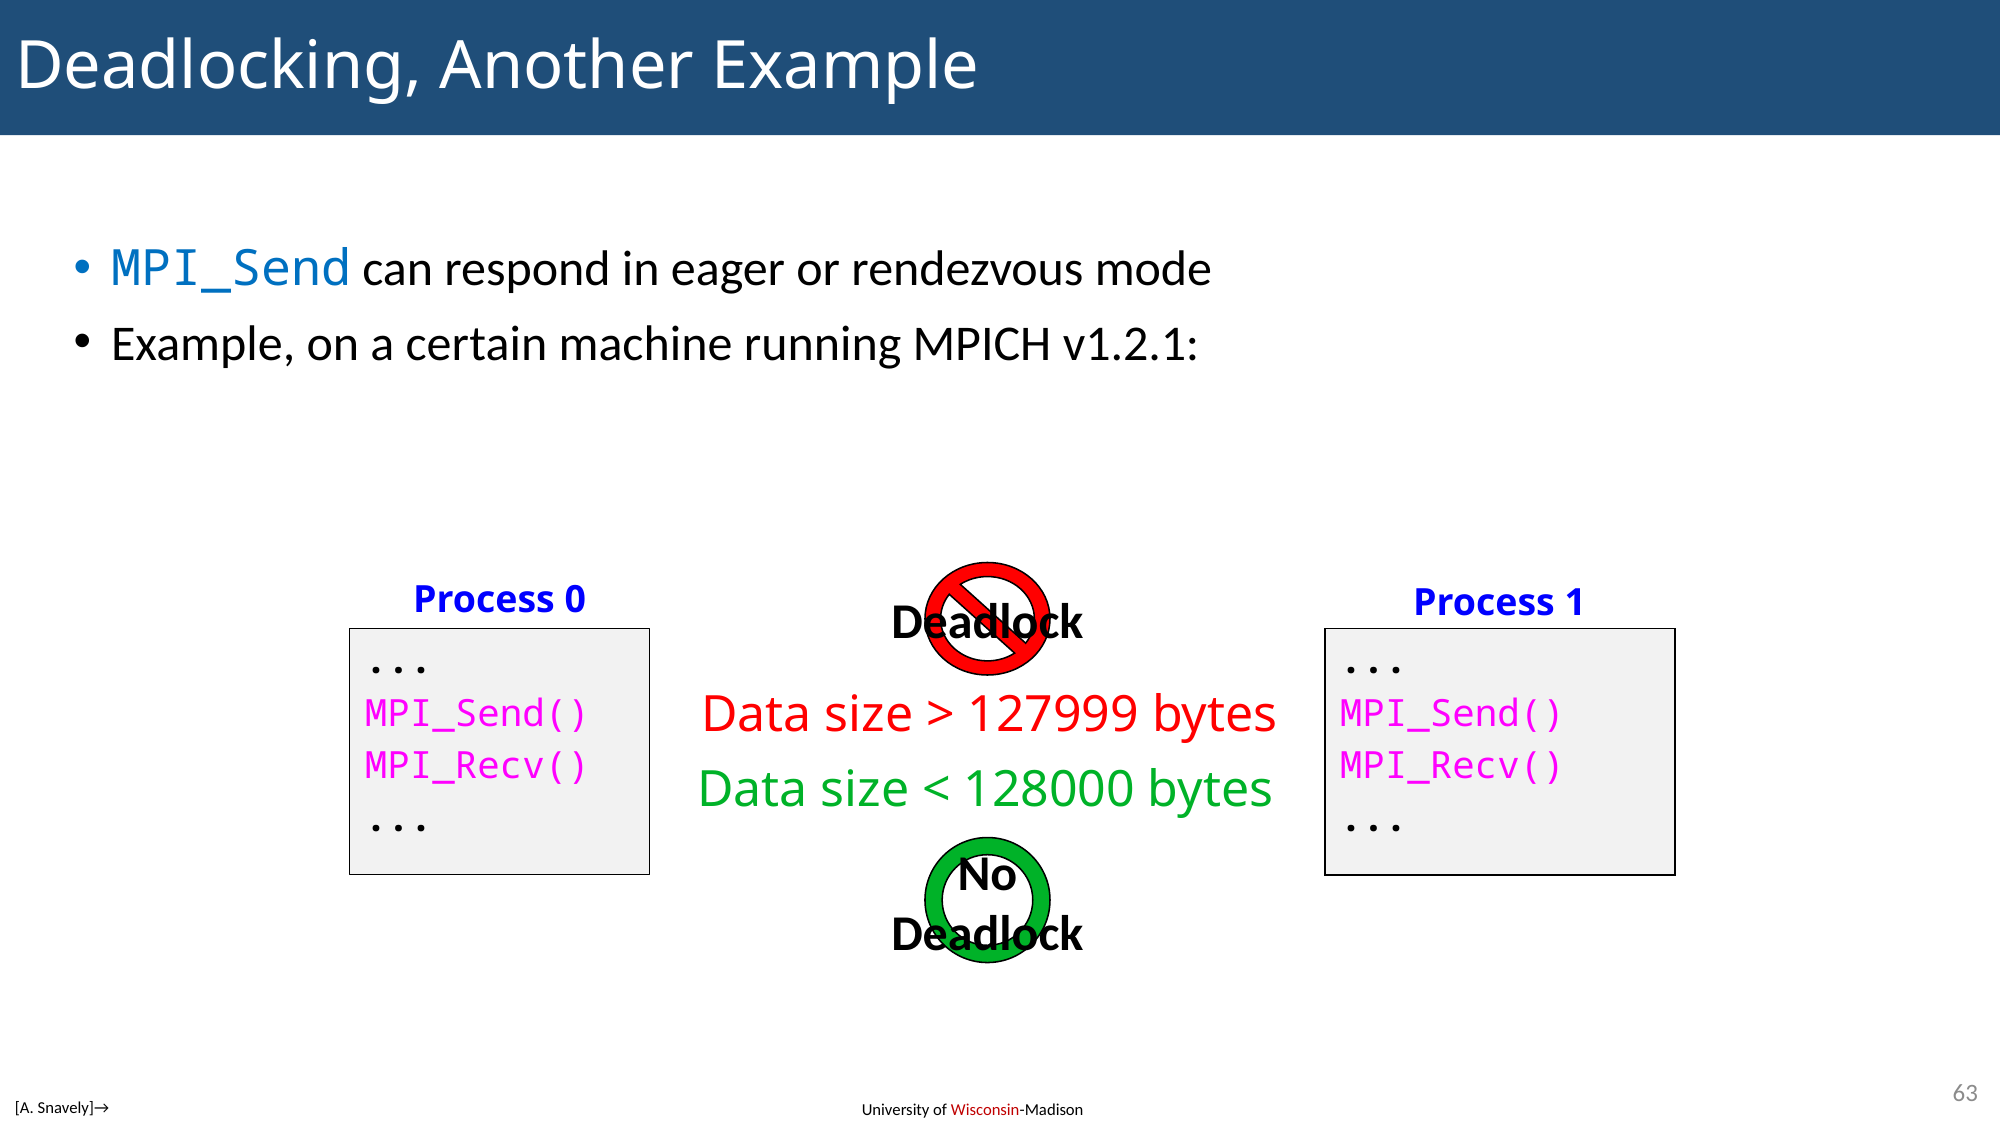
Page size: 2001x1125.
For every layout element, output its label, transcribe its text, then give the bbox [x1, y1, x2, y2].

text_box ... MPI_Send() MPI_Recv() ... [1325, 628, 1675, 875]
text_box [A. Snavely]→ [0, 1089, 159, 1125]
text_box Data size < 128000 bytes [682, 749, 1289, 825]
text_box Deadlock [924, 562, 1051, 674]
list MPI_Send can respond in eager or rendezvous mode Example, on a certain machine running MPICH v1.2.1: [58, 234, 1403, 397]
title Deadlocking, Another Example [0, 0, 2000, 136]
text_box Data size > 127999 bytes [686, 674, 1293, 750]
text_box No Deadlock [924, 837, 1051, 963]
text_box ... MPI_Send() MPI_Recv() ... [349, 628, 650, 875]
text_box Process 0 [398, 567, 602, 628]
text_box Process 1 [1398, 570, 1602, 631]
slide_number 63 [1879, 1069, 1994, 1114]
